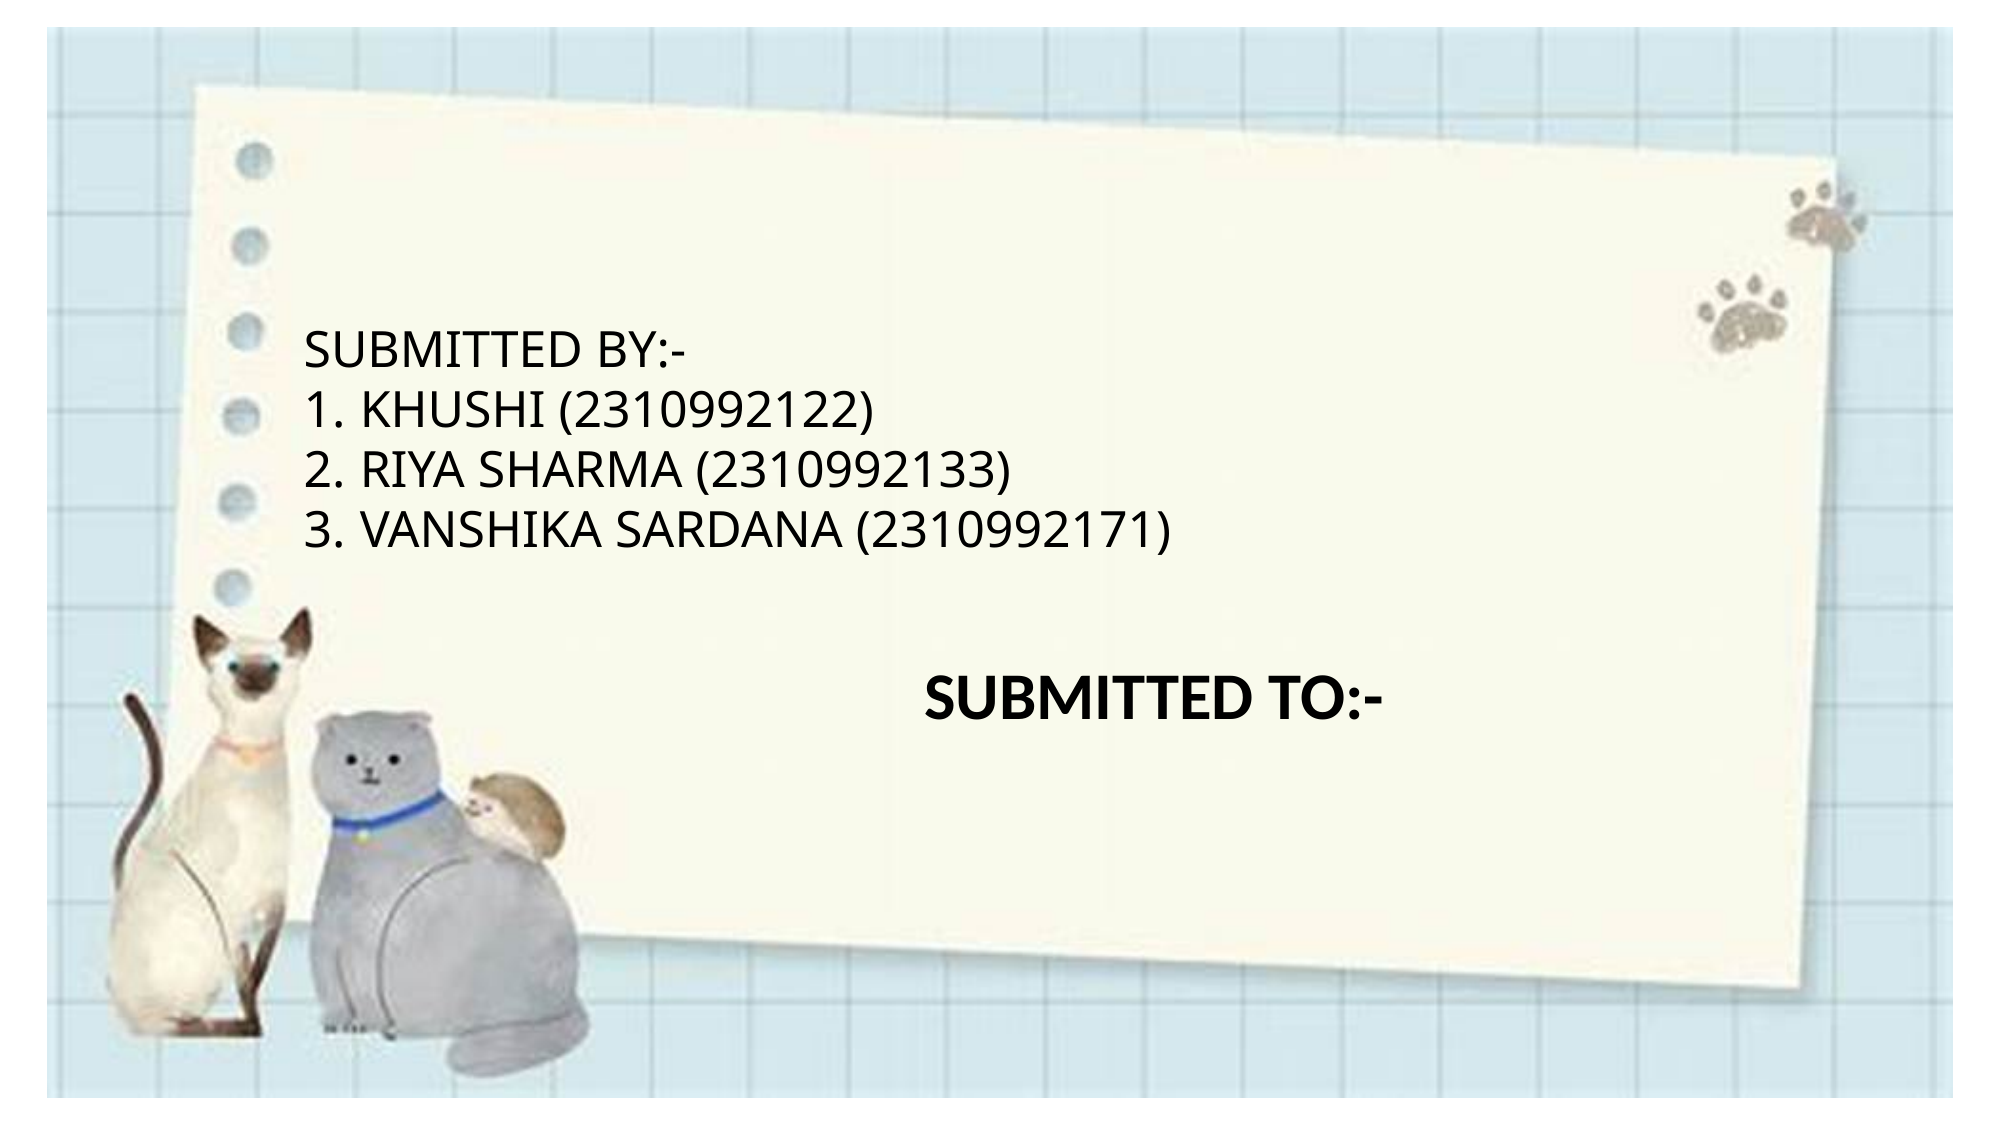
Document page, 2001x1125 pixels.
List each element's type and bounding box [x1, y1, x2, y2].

list [47, 27, 1953, 1098]
